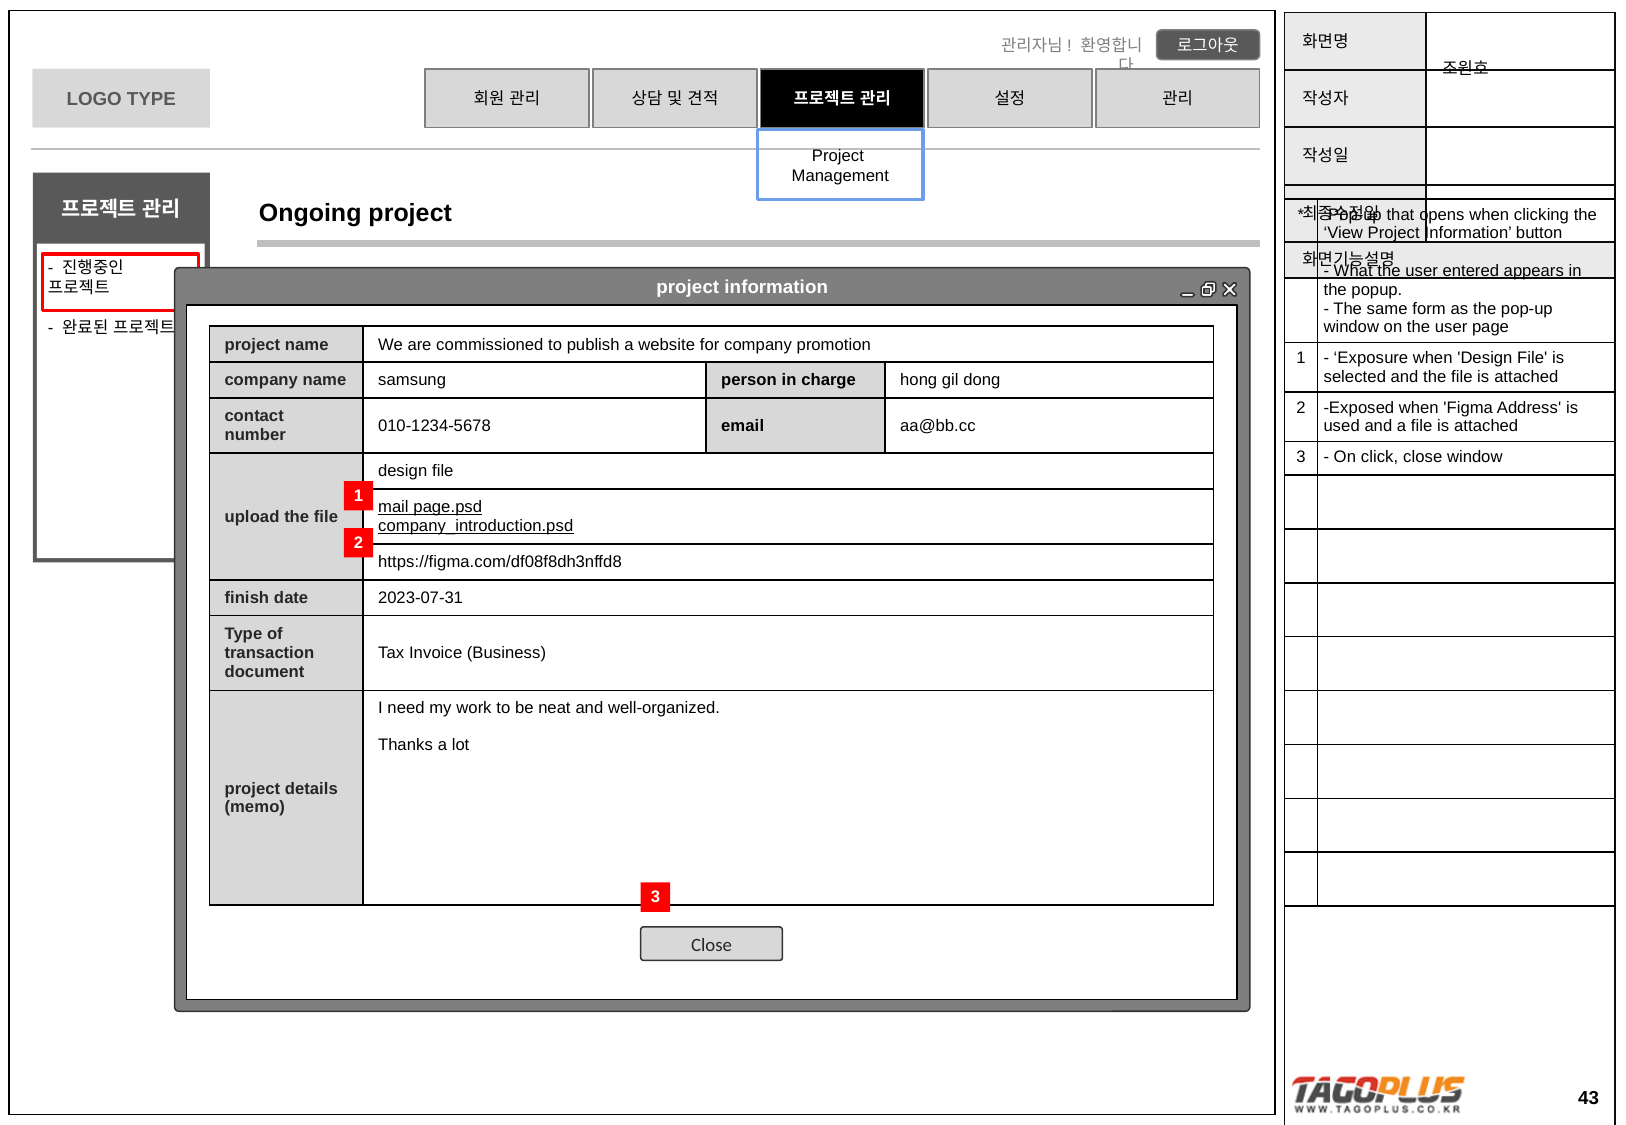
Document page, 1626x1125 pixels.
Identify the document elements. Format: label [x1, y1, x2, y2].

table_header [210, 327, 362, 361]
table_cell [210, 581, 362, 615]
table_cell [364, 490, 1213, 543]
text_box [243, 189, 647, 235]
text_box [757, 129, 923, 200]
table_cell [1285, 476, 1317, 528]
table_cell [1285, 637, 1317, 690]
table_cell [210, 363, 362, 397]
table_cell [707, 363, 884, 397]
table_cell [1318, 637, 1614, 690]
table_cell [886, 399, 1213, 452]
table_cell [1318, 442, 1614, 474]
table_cell [1318, 584, 1614, 636]
table_cell [1285, 442, 1317, 474]
table_cell [210, 691, 362, 904]
table_cell [210, 399, 362, 452]
table_cell [364, 581, 1213, 615]
table_header [1285, 200, 1317, 342]
table_cell [364, 545, 1213, 579]
picture [1290, 1069, 1467, 1117]
table_cell [886, 363, 1213, 397]
table_cell [364, 691, 1213, 904]
table_cell [1285, 343, 1317, 391]
table_cell [364, 616, 1213, 690]
table_cell [1285, 799, 1317, 851]
table_cell [1318, 343, 1614, 391]
table_cell [1285, 745, 1317, 798]
table_cell [1318, 691, 1614, 744]
table_cell [1285, 530, 1317, 582]
table_cell [1318, 799, 1614, 851]
table_cell [1285, 584, 1317, 636]
table_cell [1318, 530, 1614, 582]
table_header [1318, 200, 1614, 342]
table_cell [210, 616, 362, 690]
table_cell [1285, 691, 1317, 744]
table_cell [364, 454, 1213, 488]
table_cell [364, 399, 705, 452]
table_cell [1318, 853, 1614, 905]
table_cell [1285, 393, 1317, 441]
table_cell [210, 454, 362, 579]
text_box [42, 254, 1250, 1012]
table_cell [707, 399, 884, 452]
table_header [364, 327, 1213, 361]
table_cell [1318, 745, 1614, 798]
table_cell [1318, 476, 1614, 528]
table_cell [364, 363, 705, 397]
table_cell [1318, 393, 1614, 441]
table_cell [1285, 853, 1317, 905]
